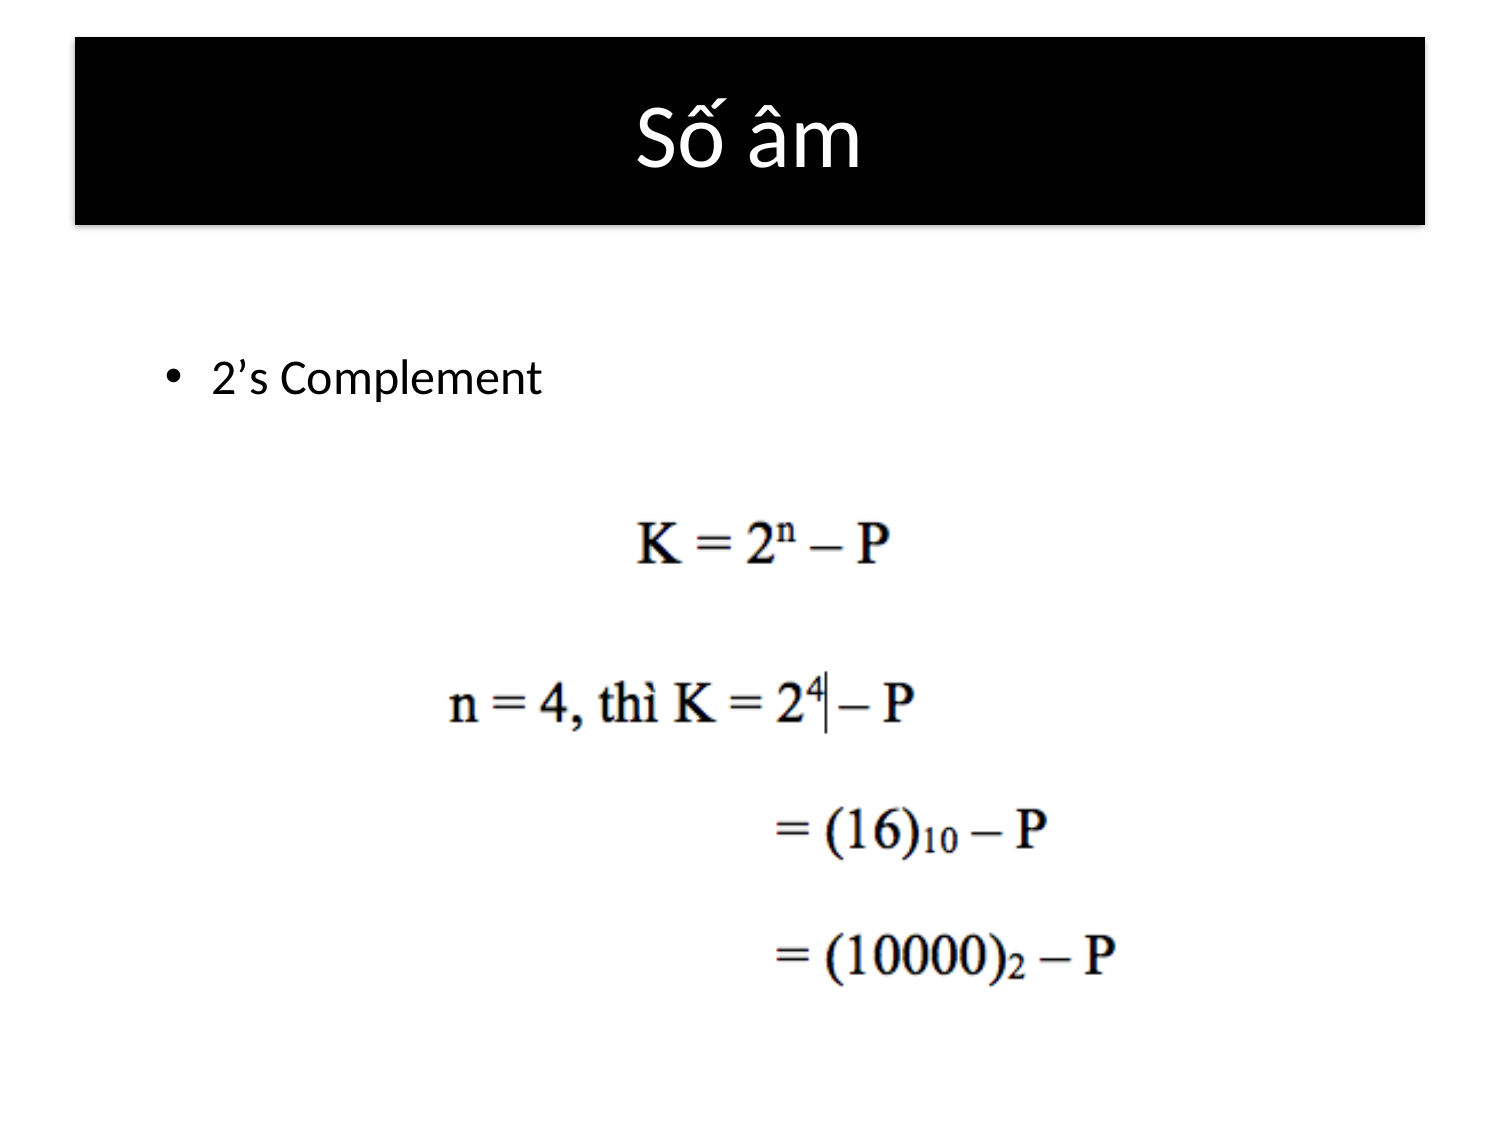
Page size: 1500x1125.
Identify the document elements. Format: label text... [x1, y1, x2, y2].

picture [632, 468, 902, 601]
title Số âm [75, 37, 1425, 225]
text_box 2’s Complement [150, 337, 1225, 413]
picture [424, 624, 1164, 1046]
